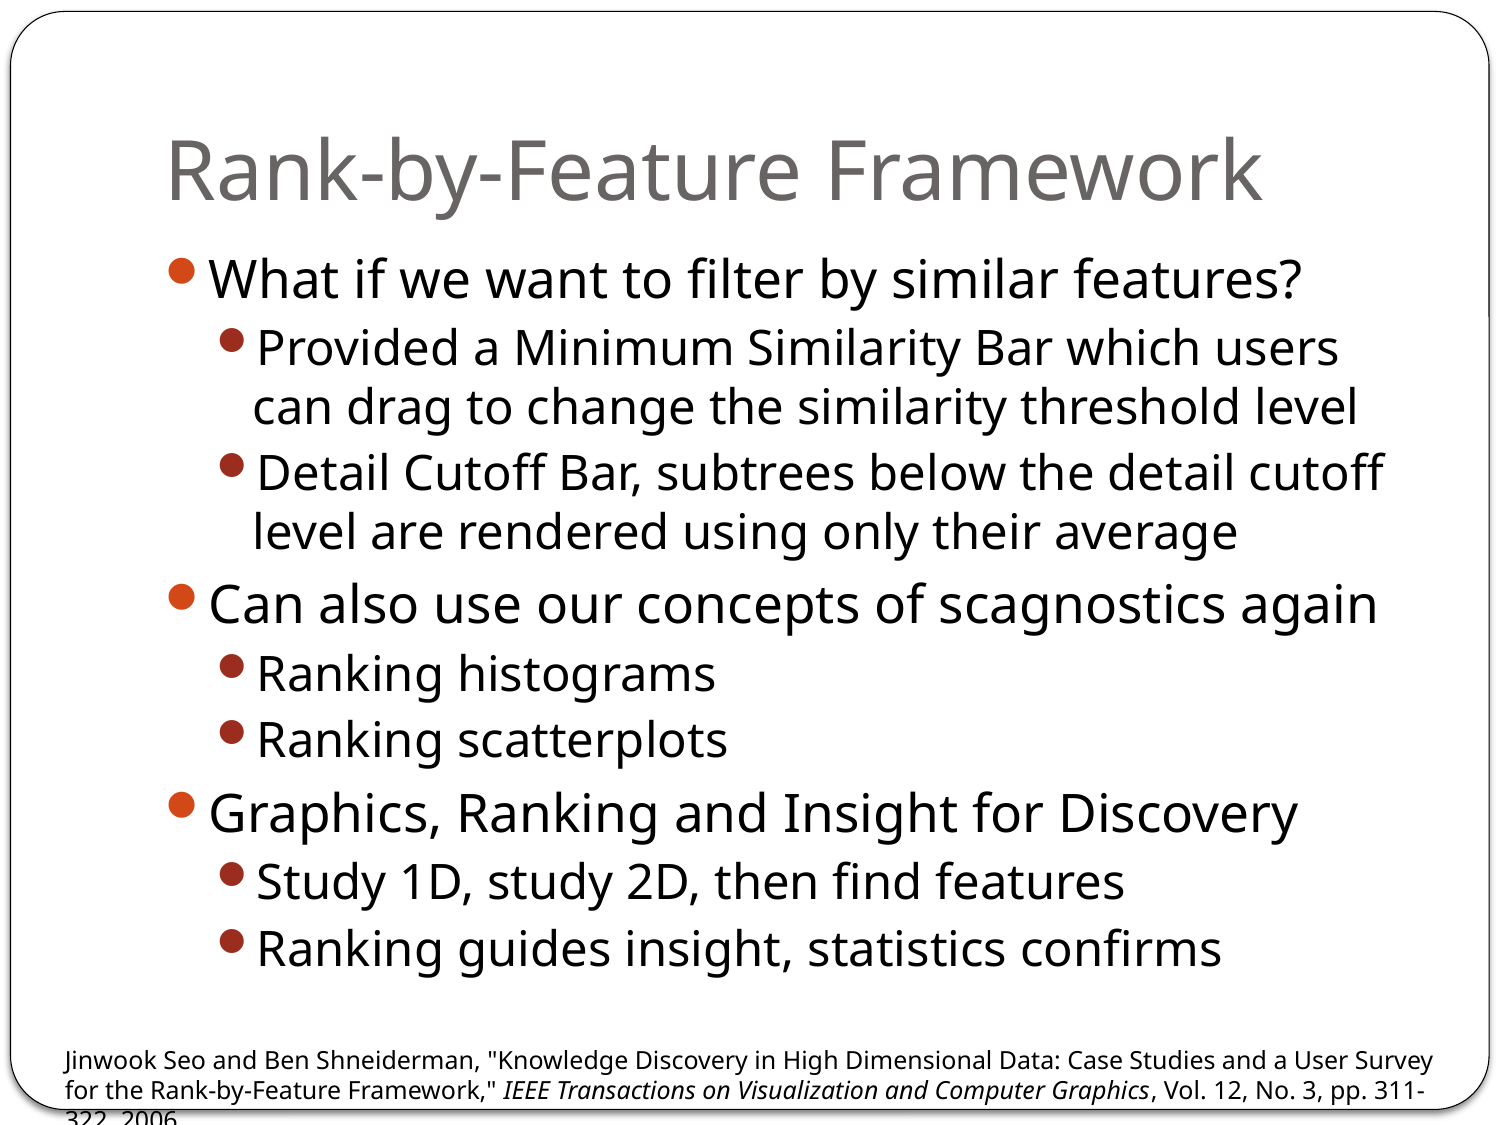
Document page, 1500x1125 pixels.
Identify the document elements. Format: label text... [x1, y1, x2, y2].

title Rank-by-Feature Framework [150, 45, 1425, 233]
text_box Jinwook Seo and Ben Shneiderman, "Knowledge Discovery in High Dimensional Data: Case Studies and a User Survey for the Rank-by-Feature Framework," IEEE Transactions on Visualization and Computer Graphics, Vol. 12, No. 3, pp. 311-322, 2006 [49, 1037, 1463, 1125]
list What if we want to filter by similar features? Provided a Minimum Similarity Bar which users can drag to change the similarity threshold level Detail Cutoff Bar, subtrees below the detail cutoff level are rendered using only their average Can also use our concepts of scagnostics again Ranking histograms Ranking scatterplots Graphics, Ranking and Insight for Discovery Study 1D, study 2D, then find features Ranking guides insight, statistics confirms [150, 237, 1425, 988]
